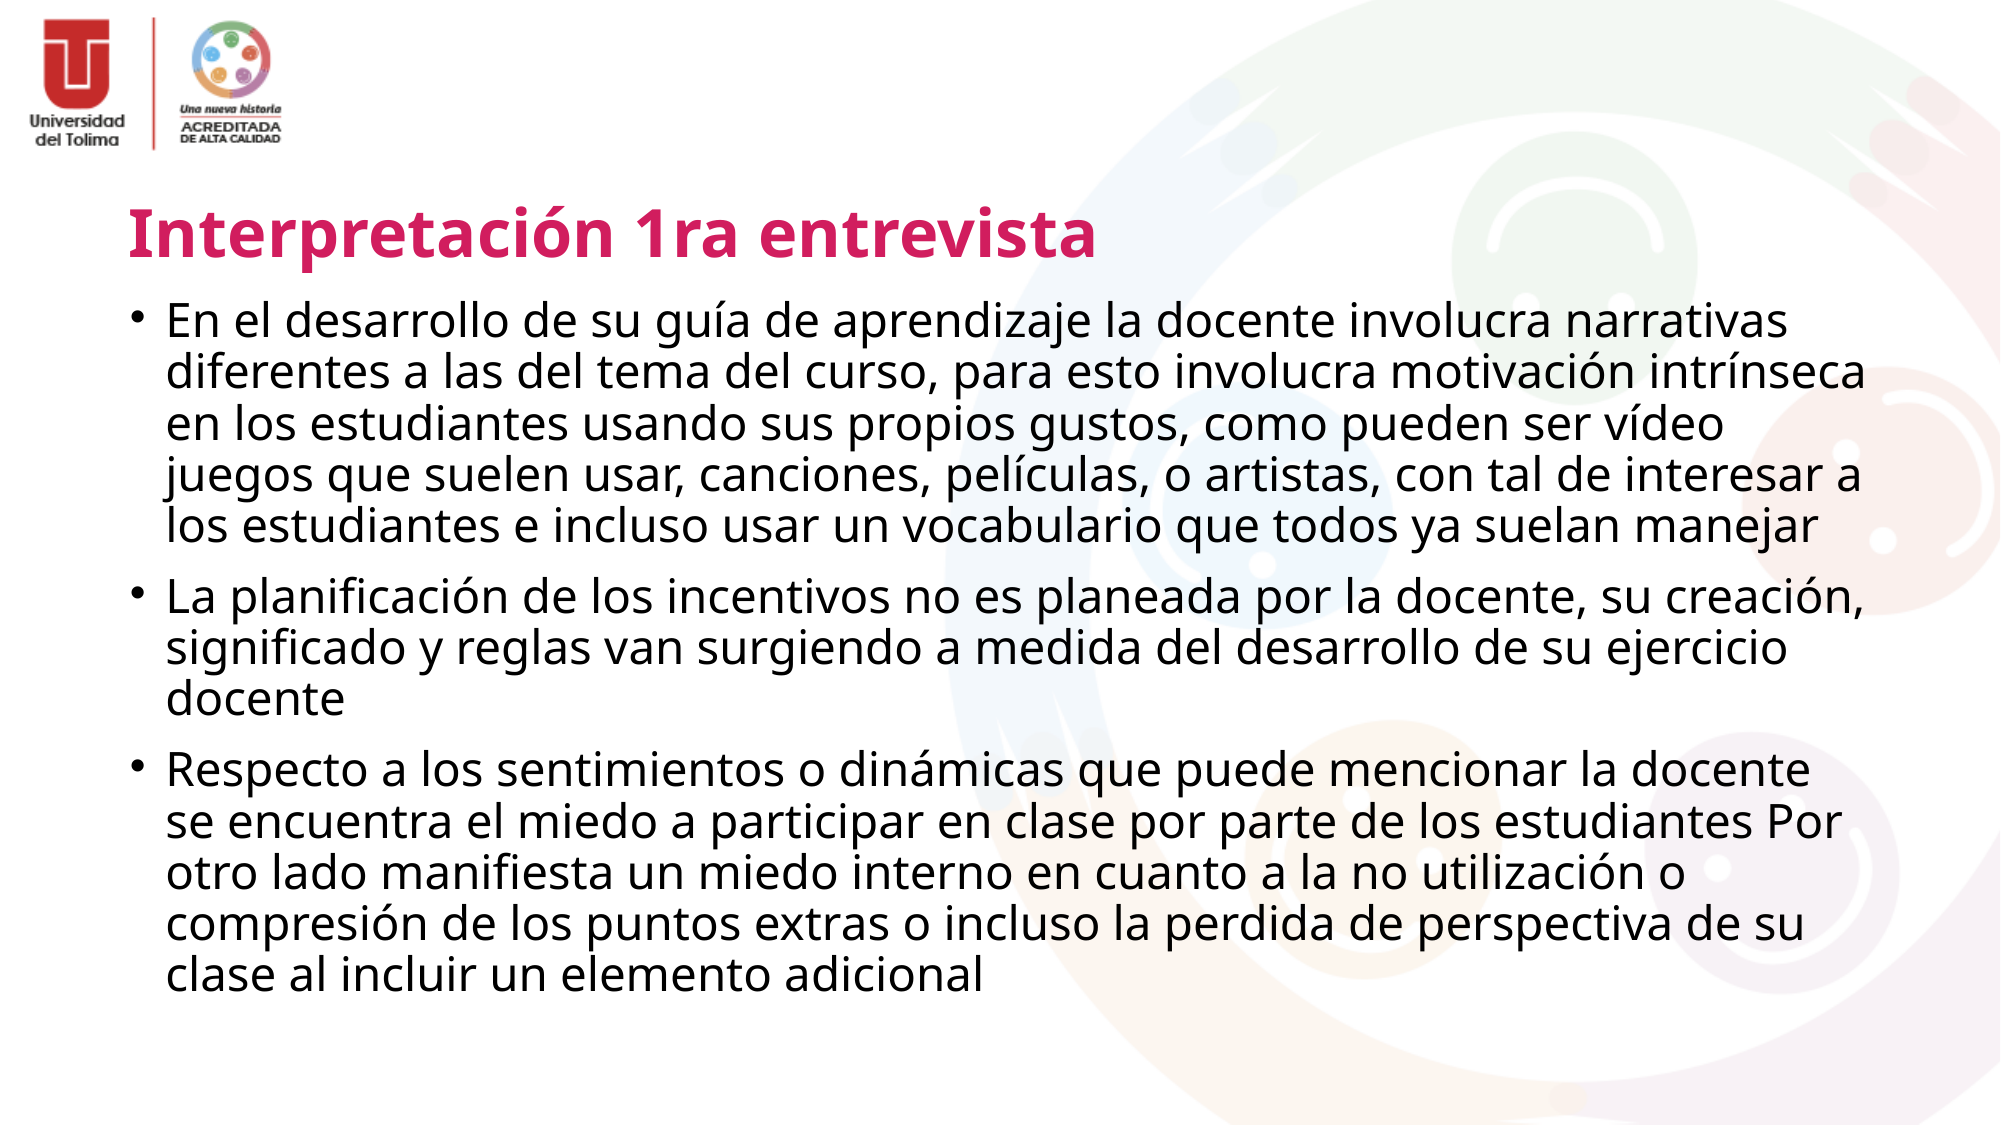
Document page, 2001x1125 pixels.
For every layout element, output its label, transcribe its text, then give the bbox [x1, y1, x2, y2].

text_box Interpretación 1ra entrevista [112, 171, 1884, 290]
picture [0, 0, 2001, 1125]
list En el desarrollo de su guía de aprendizaje la docente involucra narrativas diferentes a las del tema del curso, para esto involucra motivación intrínseca en los estudiantes usando sus propios gustos, como pueden ser vídeo juegos que suelen usar, canciones, películas, o artistas, con tal de interesar a los estudiantes e incluso usar un vocabulario que todos ya suelan manejar La planificación de los incentivos no es planeada por la docente, su creación, significado y reglas van surgiendo a medida del desarrollo de su ejercicio docente Respecto a los sentimientos o dinámicas que puede mencionar la docente se encuentra el miedo a participar en clase por parte de los estudiantes Por otro lado manifiesta un miedo interno en cuanto a la no utilización o compresión de los puntos extras o incluso la perdida de perspectiva de su clase al incluir un elemento adicional [115, 289, 1890, 1063]
